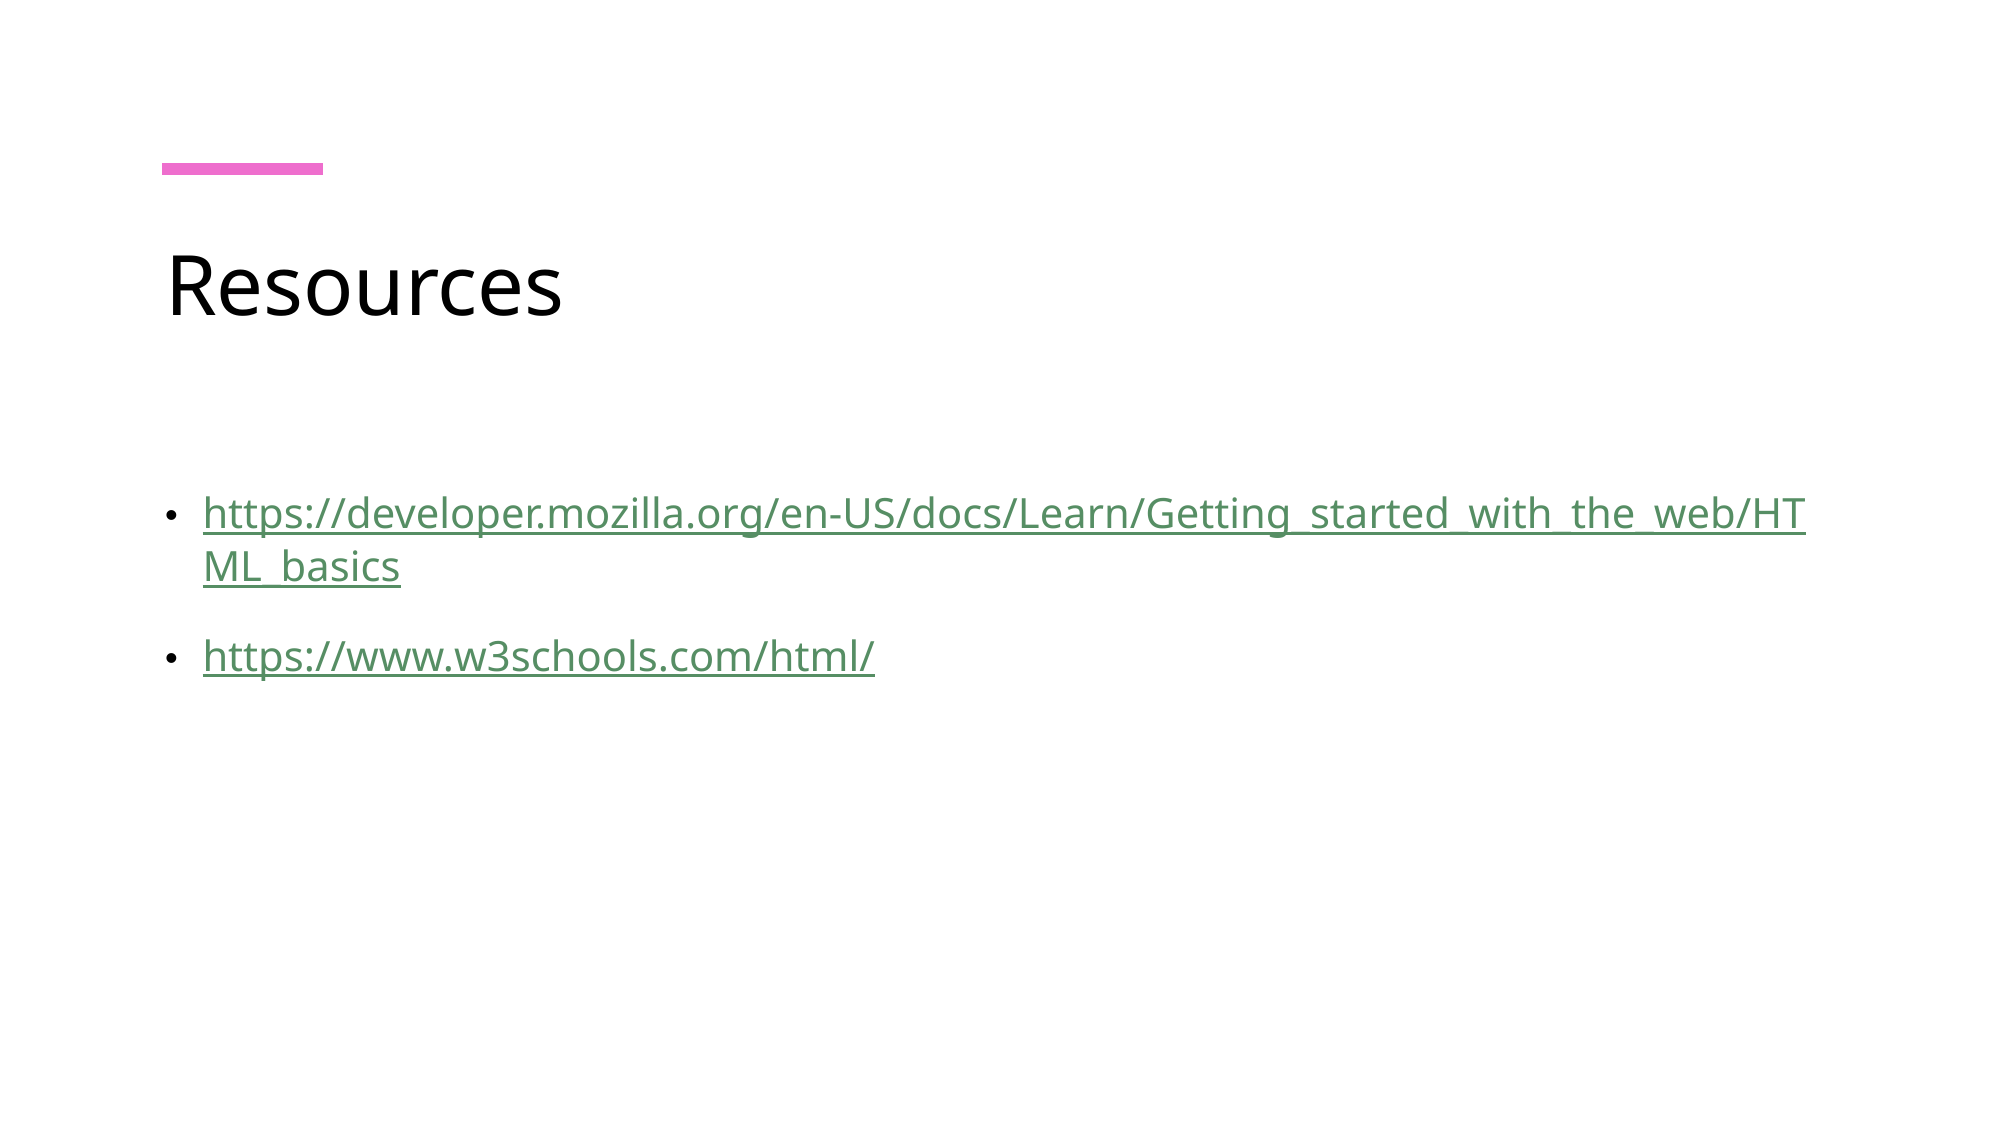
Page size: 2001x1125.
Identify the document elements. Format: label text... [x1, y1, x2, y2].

title Resources [150, 224, 1850, 441]
list https://developer.mozilla.org/en-US/docs/Learn/Getting_started_with_the_web/HTML_basics https://www.w3schools.com/html/ [150, 468, 1850, 975]
